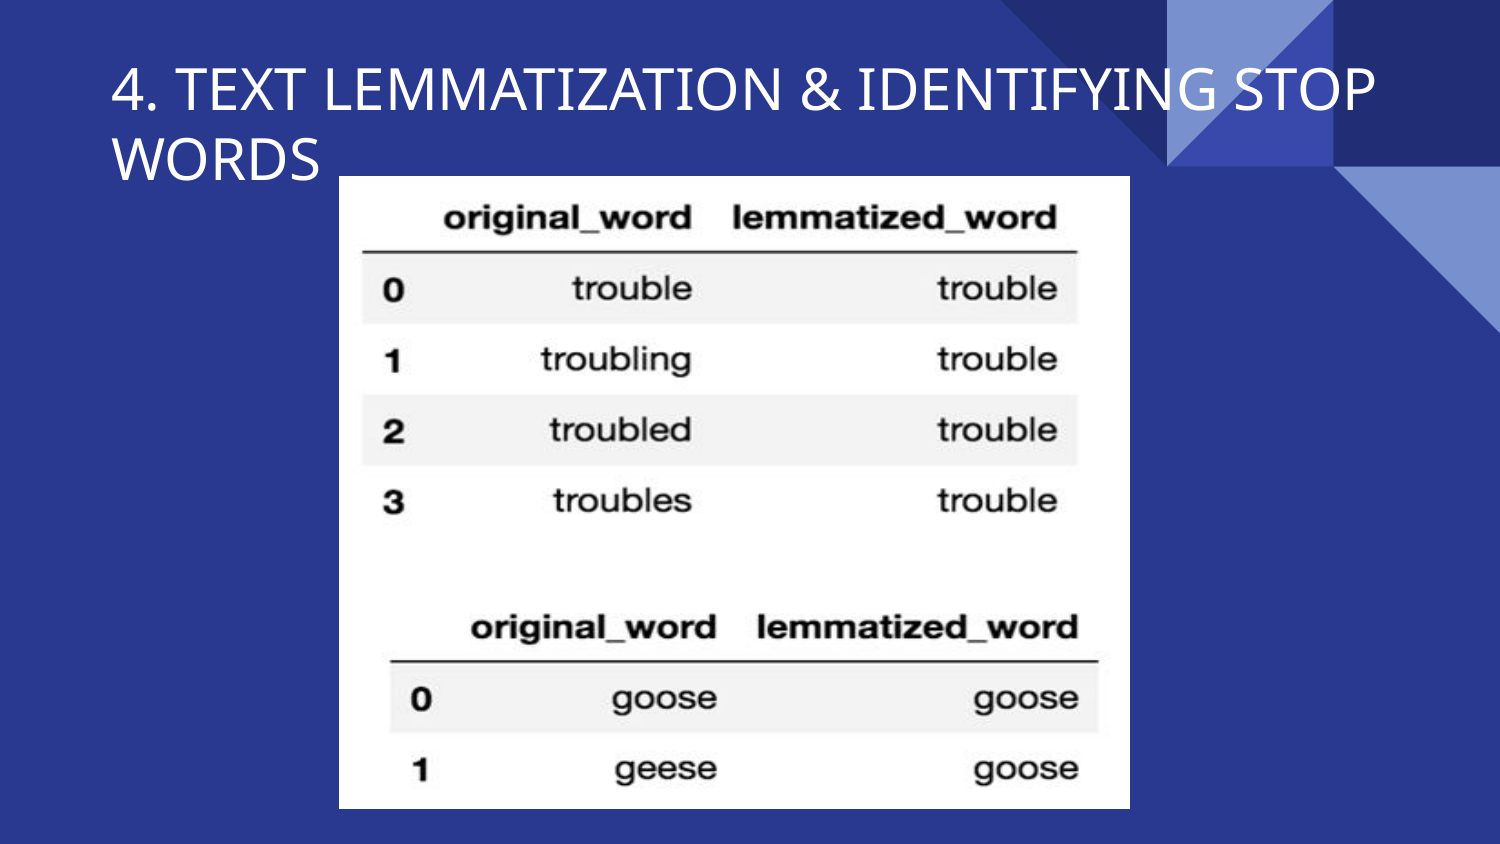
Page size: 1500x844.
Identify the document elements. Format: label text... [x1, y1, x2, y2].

picture [339, 175, 1130, 810]
title 4. TEXT LEMMATIZATION & IDENTIFYING STOP WORDS [96, 53, 1446, 191]
